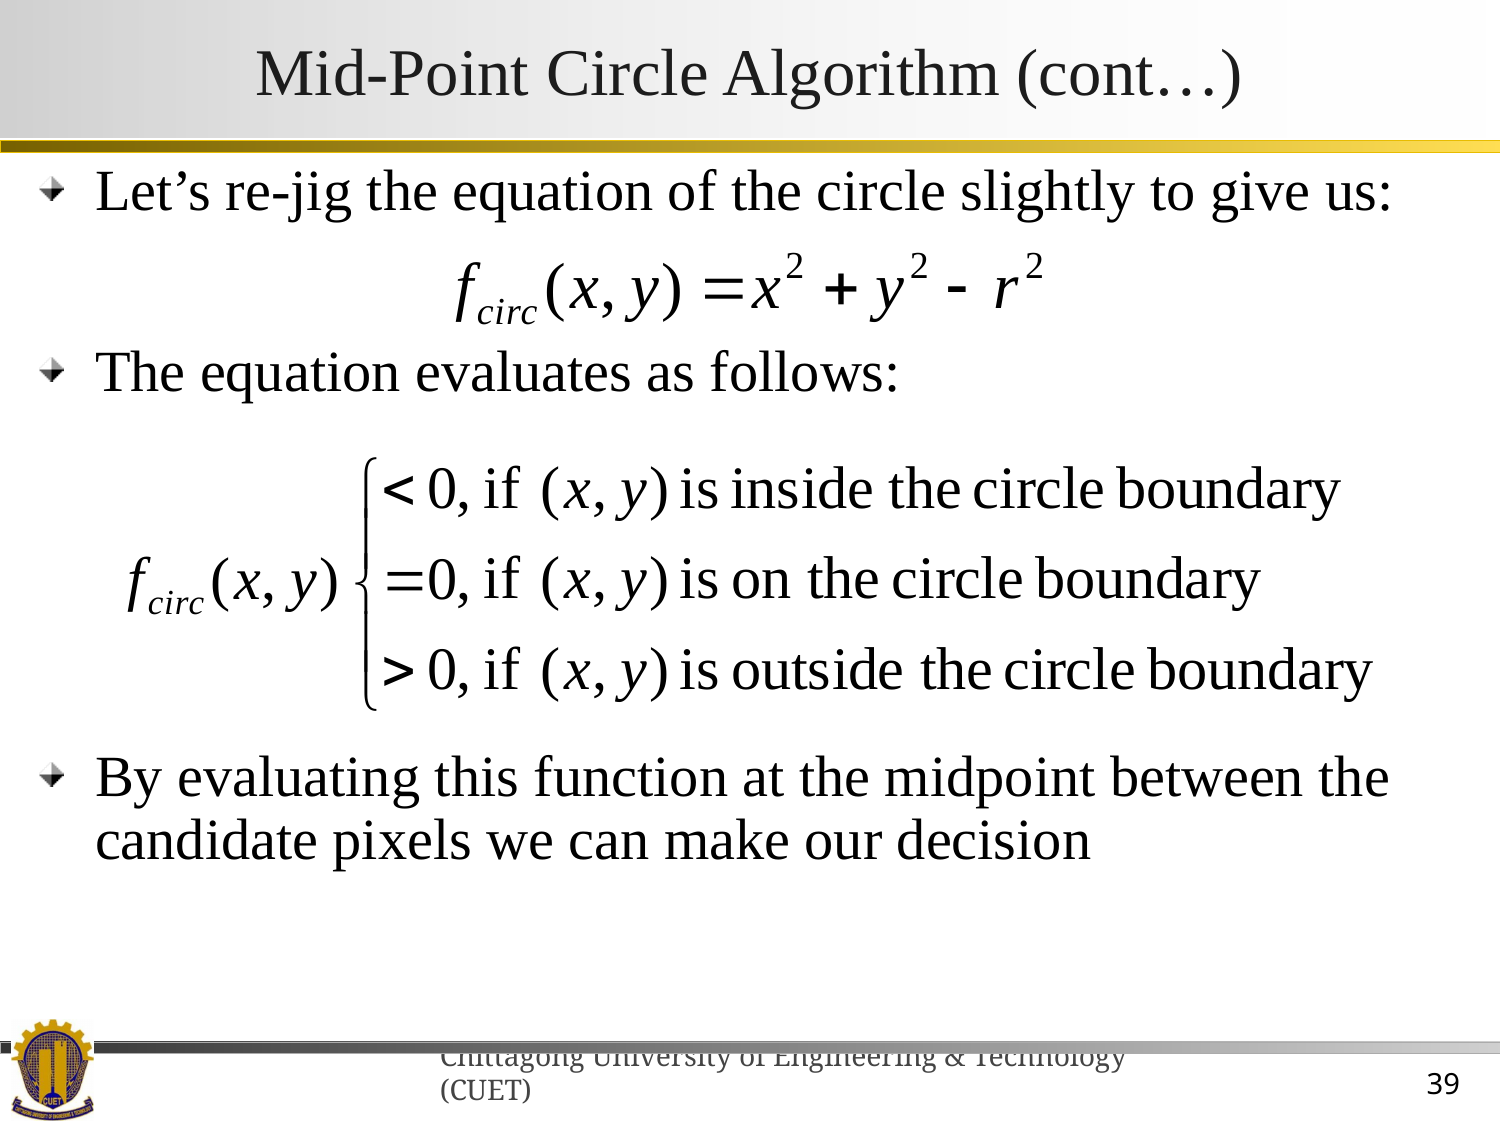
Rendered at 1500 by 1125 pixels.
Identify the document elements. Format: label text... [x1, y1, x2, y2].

picture [38, 761, 64, 787]
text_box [107, 443, 1387, 726]
picture [38, 356, 64, 382]
title Mid-Point Circle Algorithm (cont…) [0, 0, 1500, 138]
picture [38, 175, 64, 201]
list Let’s re-jig the equation of the circle slightly to give us: The equation evaluates as follows: By evaluating this function at the midpoint between the candidate pixels we can make our decision [23, 152, 1442, 1051]
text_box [433, 237, 1058, 341]
picture [11, 1019, 94, 1121]
